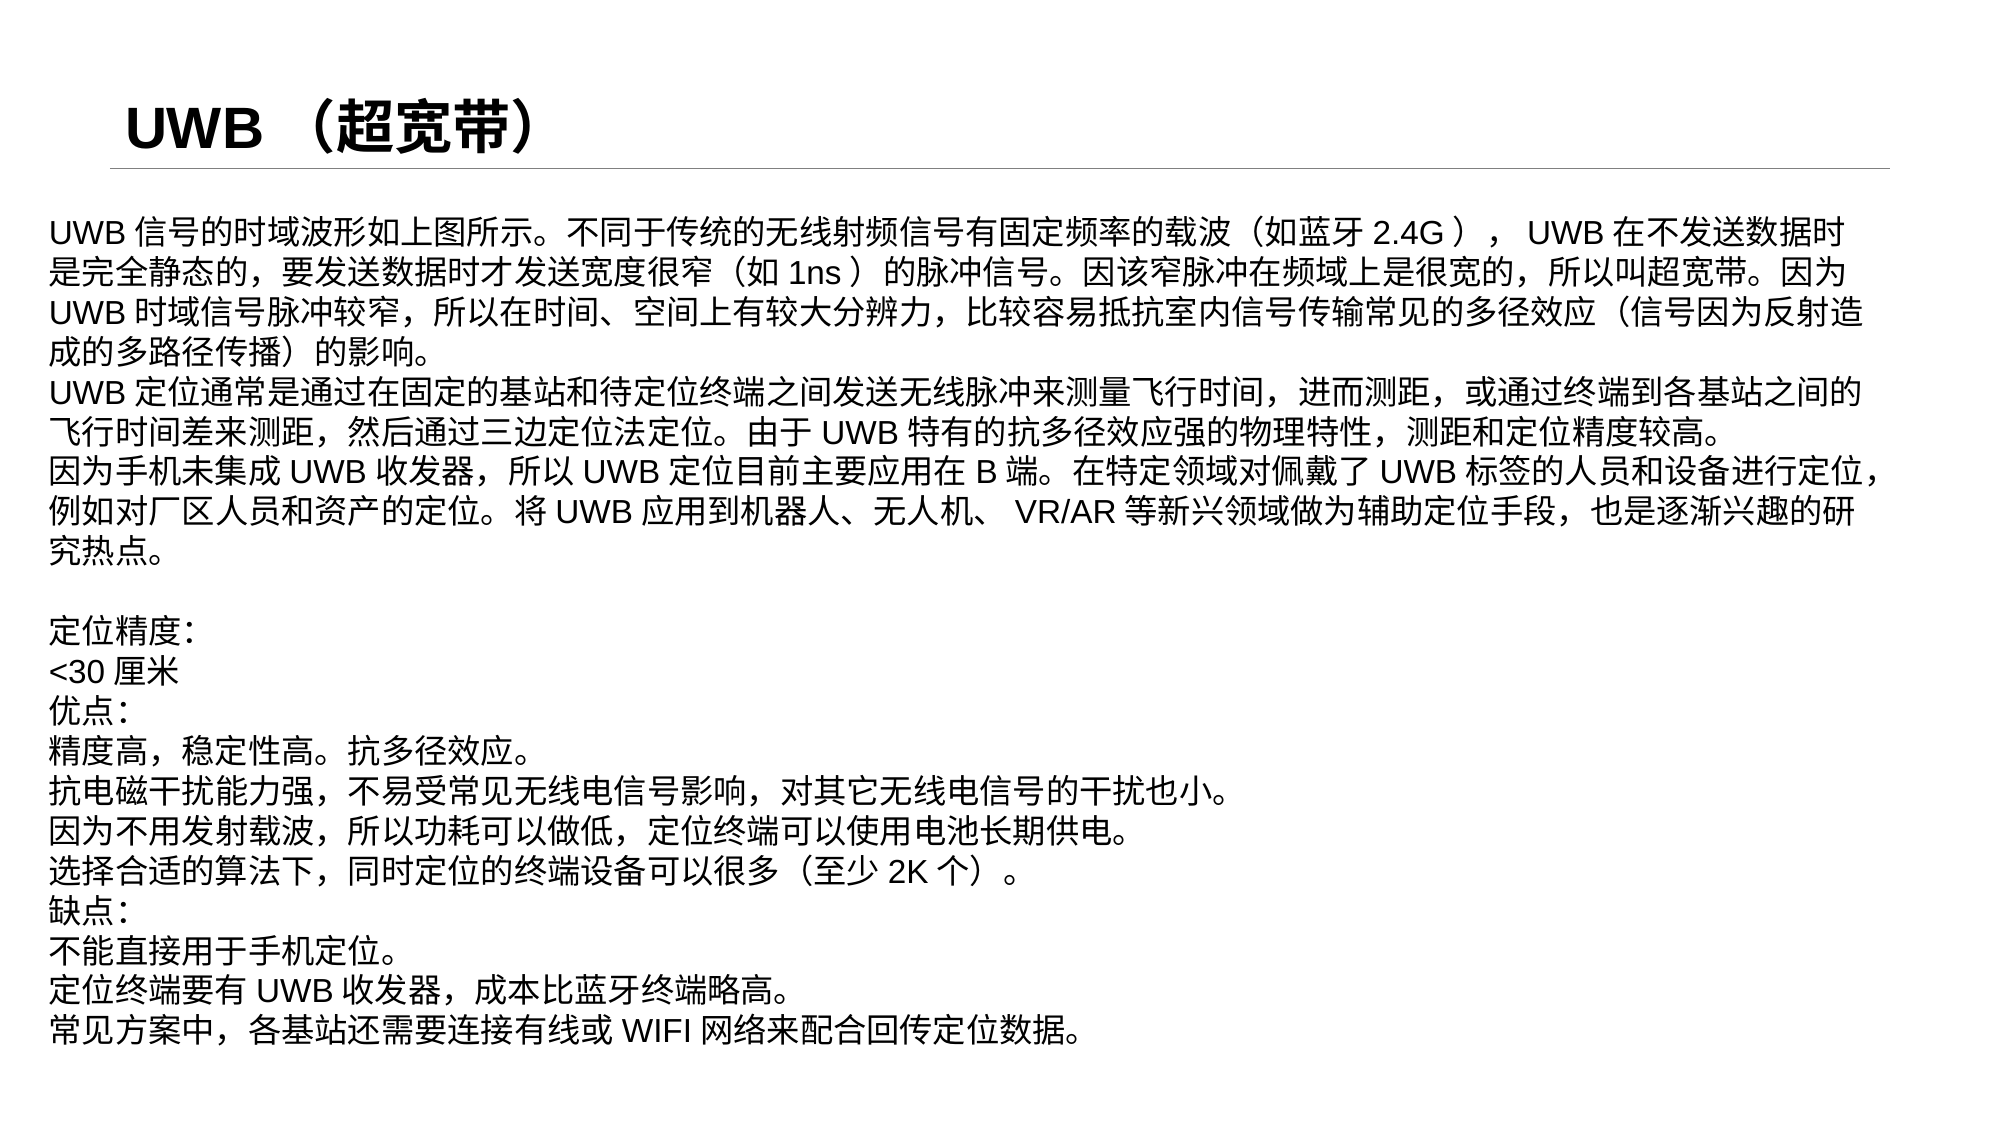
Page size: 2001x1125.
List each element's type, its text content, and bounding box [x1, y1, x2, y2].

title UWB（超宽带） [109, 0, 1890, 169]
text_box UWB信号的时域波形如上图所示。不同于传统的无线射频信号有固定频率的载波（如蓝牙2.4G），UWB在不发送数据时是完全静态的，要发送数据时才发送宽度很窄（如1ns）的脉冲信号。因该窄脉冲在频域上是很宽的，所以叫超宽带。因为UWB时域信号脉冲较窄，所以在时间、空间上有较大分辨力，比较容易抵抗室内信号传输常见的多径效应（信号因为反射造成的多路径传播）的影响。 UWB定位通常是通过在固定的基站和待定位终端之间发送无线脉冲来测量飞行时间，进而测距，或通过终端到各基站之间的飞行时间差来测距，然后通过三边定位法定位。由于UWB特有的抗多径效应强的物理特性，测距和定位精度较高。 因为手机未集成UWB收发器，所以UWB定位目前主要应用在B端。在特定领域对佩戴了UWB标签的人员和设备进行定位，例如对厂区人员和资产的定位。将UWB应用到机器人、无人机、VR/AR等新兴领域做为辅助定位手段，也是逐渐兴趣的研究热点。 定位精度： <30厘米 优点： 精度高，稳定性高。抗多径效应。 抗电磁干扰能力强，不易受常见无线电信号影响，对其它无线电信号的干扰也小。 因为不用发射载波，所以功耗可以做低，定位终端可以使用电池长期供电。 选择合适的算法下，同时定位的终端设备可以很多（至少2K个）。 缺点： 不能直接用于手机定位。 定位终端要有UWB收发器，成本比蓝牙终端略高。 常见方案中，各基站还需要连接有线或WIFI网络来配合回传定位数据。 [33, 203, 1890, 1057]
